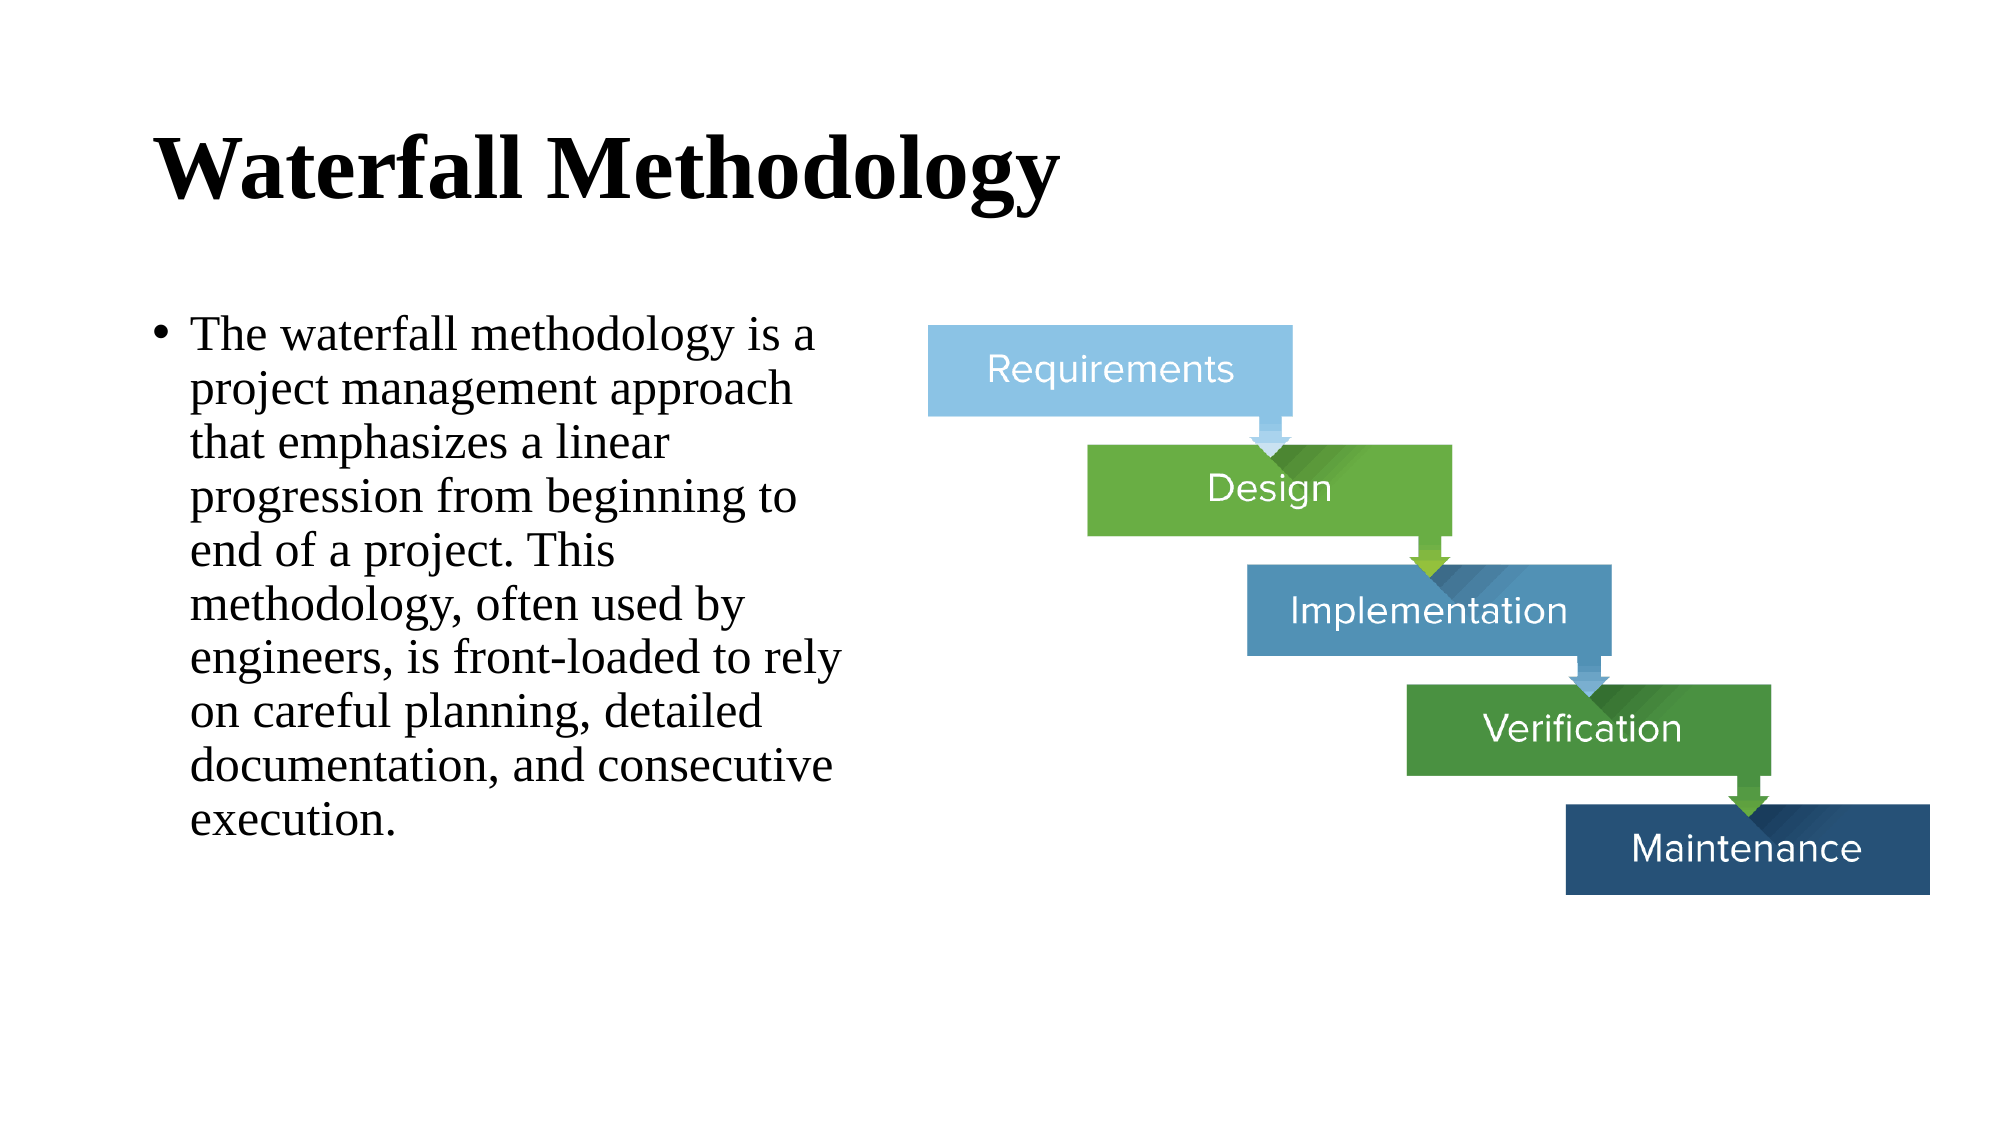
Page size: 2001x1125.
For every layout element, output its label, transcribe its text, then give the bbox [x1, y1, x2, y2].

picture [928, 325, 1930, 895]
title Waterfall Methodology [137, 59, 1863, 278]
list The waterfall methodology is a project management approach that emphasizes a linear progression from beginning to end of a project. This methodology, often used by engineers, is front-loaded to rely on careful planning, detailed documentation, and consecutive execution. [137, 299, 863, 1014]
